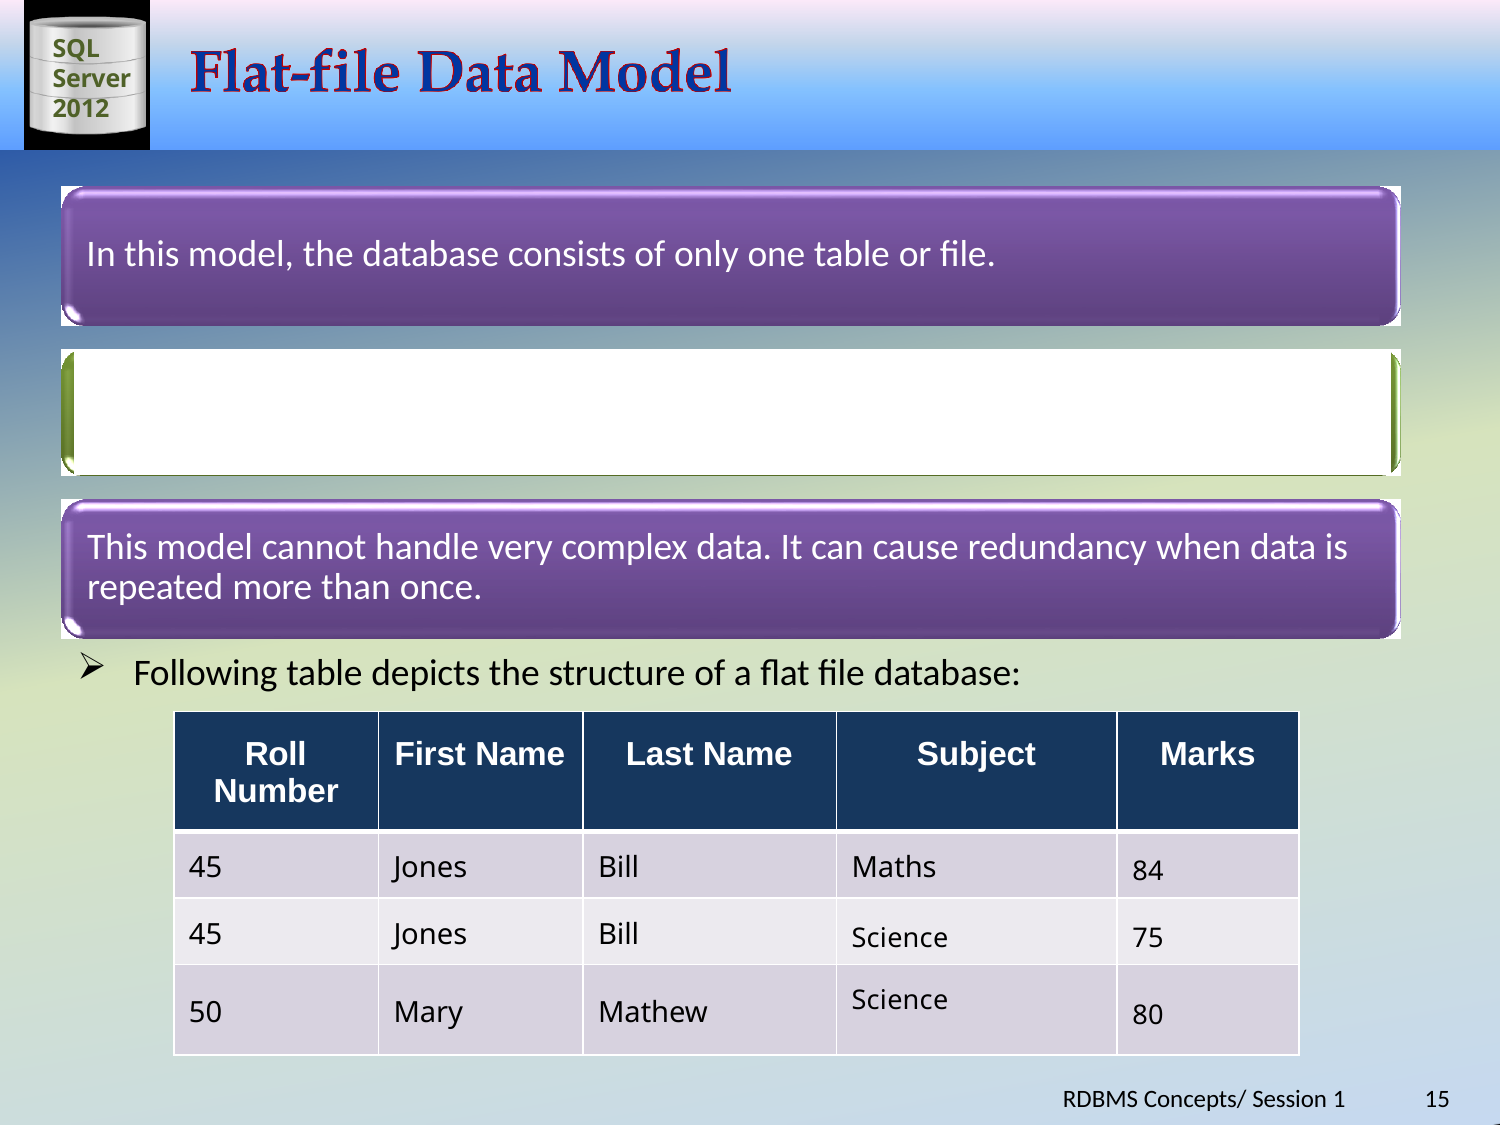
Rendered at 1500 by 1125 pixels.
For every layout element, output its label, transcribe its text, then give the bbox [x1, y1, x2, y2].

table_cell Jones [379, 834, 582, 897]
table_header Subject [837, 712, 1116, 829]
table_cell 80 [1118, 965, 1298, 1054]
table_cell 84 [1118, 834, 1298, 897]
table_header Last Name [584, 712, 836, 829]
table_cell Mary [379, 965, 582, 1054]
slide_number RDBMS Concepts/ Session 1 [1060, 1086, 1350, 1125]
table_cell Bill [584, 899, 836, 964]
table_cell Mathew [584, 965, 836, 1054]
text_box This model cannot handle very complex data. It can cause redundancy when data is repeated more than once. Following table depicts the structure of a flat file database: [75, 646, 1358, 694]
slide_number 15 [1418, 1086, 1457, 1125]
table_cell Science [837, 899, 1116, 964]
table_cell Bill [584, 834, 836, 897]
table_cell 50 [175, 965, 378, 1054]
table_cell 45 [175, 899, 378, 964]
table_header First Name [379, 712, 582, 829]
table_header Roll Number [175, 712, 378, 829]
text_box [0, 0, 1500, 151]
table_header Marks [1118, 712, 1298, 829]
table_cell Maths [837, 834, 1116, 897]
table_cell Jones [379, 899, 582, 964]
picture [191, 47, 731, 92]
table_cell 75 [1118, 899, 1298, 964]
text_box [61, 348, 1401, 477]
table_cell 45 [175, 834, 378, 897]
table_cell Science [837, 965, 1116, 1054]
picture [0, 151, 1500, 1125]
